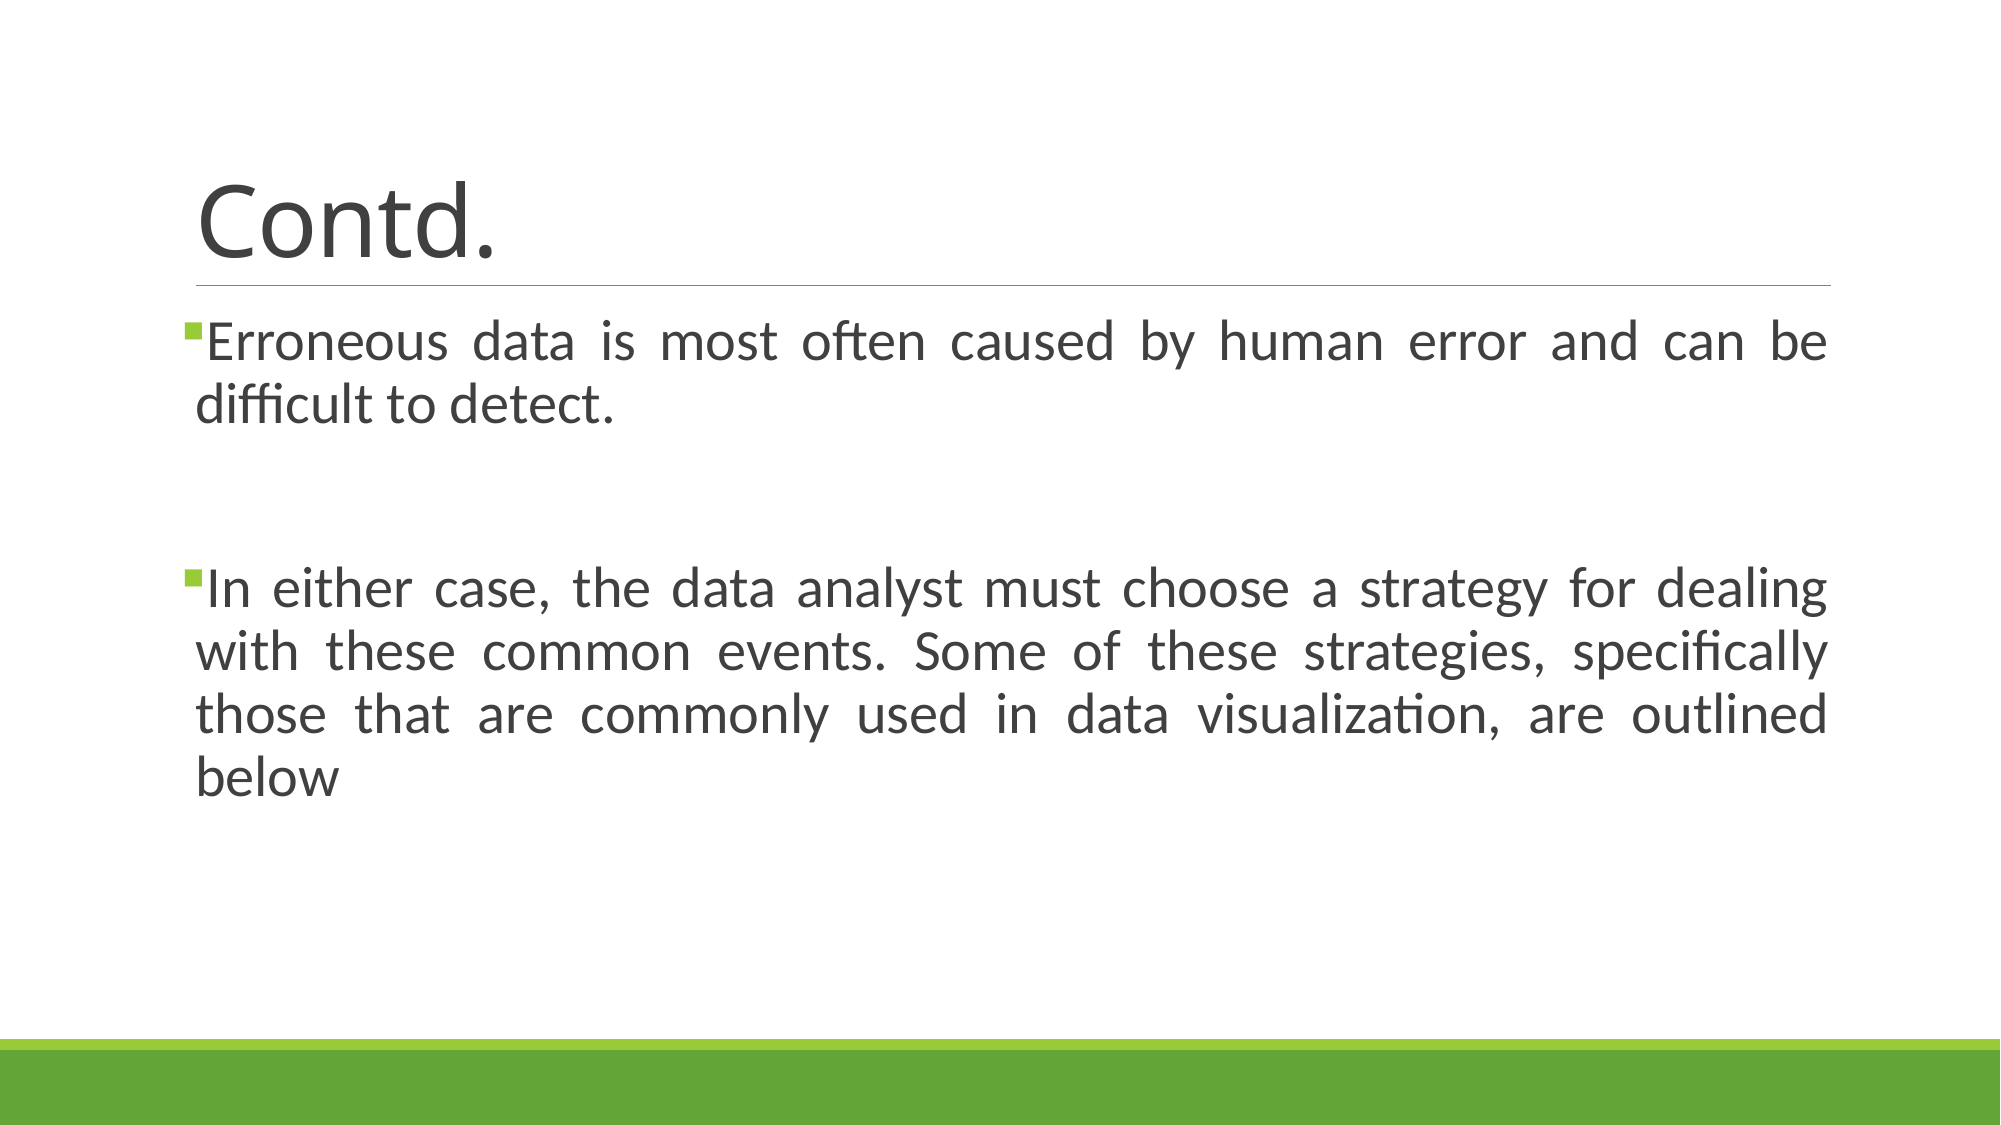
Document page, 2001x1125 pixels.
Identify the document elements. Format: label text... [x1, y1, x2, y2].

title Contd. [180, 47, 1830, 285]
list Erroneous data is most often caused by human error and can be difficult to detect. In either case, the data analyst must choose a strategy for dealing with these common events. Some of these strategies, specifically those that are commonly used in data visualization, are outlined below [180, 302, 1830, 963]
